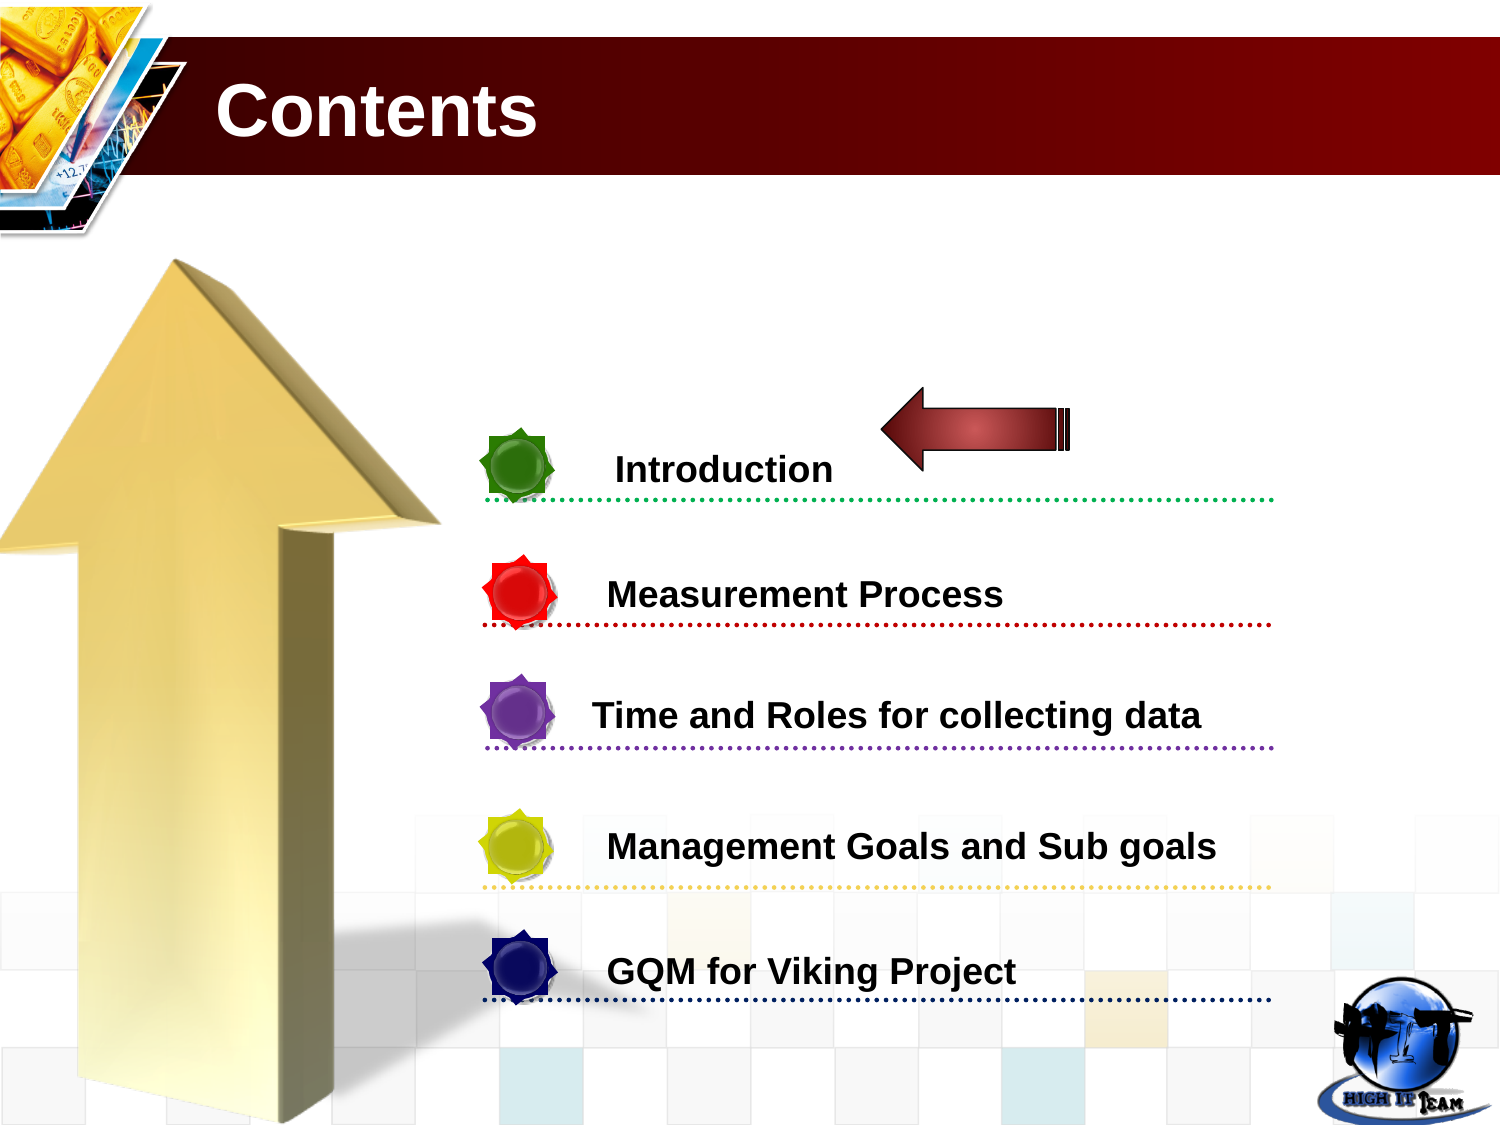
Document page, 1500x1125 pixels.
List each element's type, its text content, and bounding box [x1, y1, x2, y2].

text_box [487, 560, 553, 626]
text_box Introduction [679, 437, 1183, 498]
text_box [1058, 408, 1064, 451]
text_box GQM for Viking Project [679, 939, 1175, 1000]
picture [1272, 951, 1500, 1125]
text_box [484, 433, 550, 499]
text_box Management Goals and Sub goals [679, 814, 1282, 875]
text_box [483, 814, 549, 880]
title Contents [200, 37, 1413, 175]
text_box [485, 679, 551, 745]
text_box Measurement Process [679, 562, 1175, 623]
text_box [487, 935, 553, 1001]
picture [0, 0, 676, 1125]
text_box [881, 387, 1056, 471]
text_box Time and Roles for collecting data [679, 683, 1238, 744]
